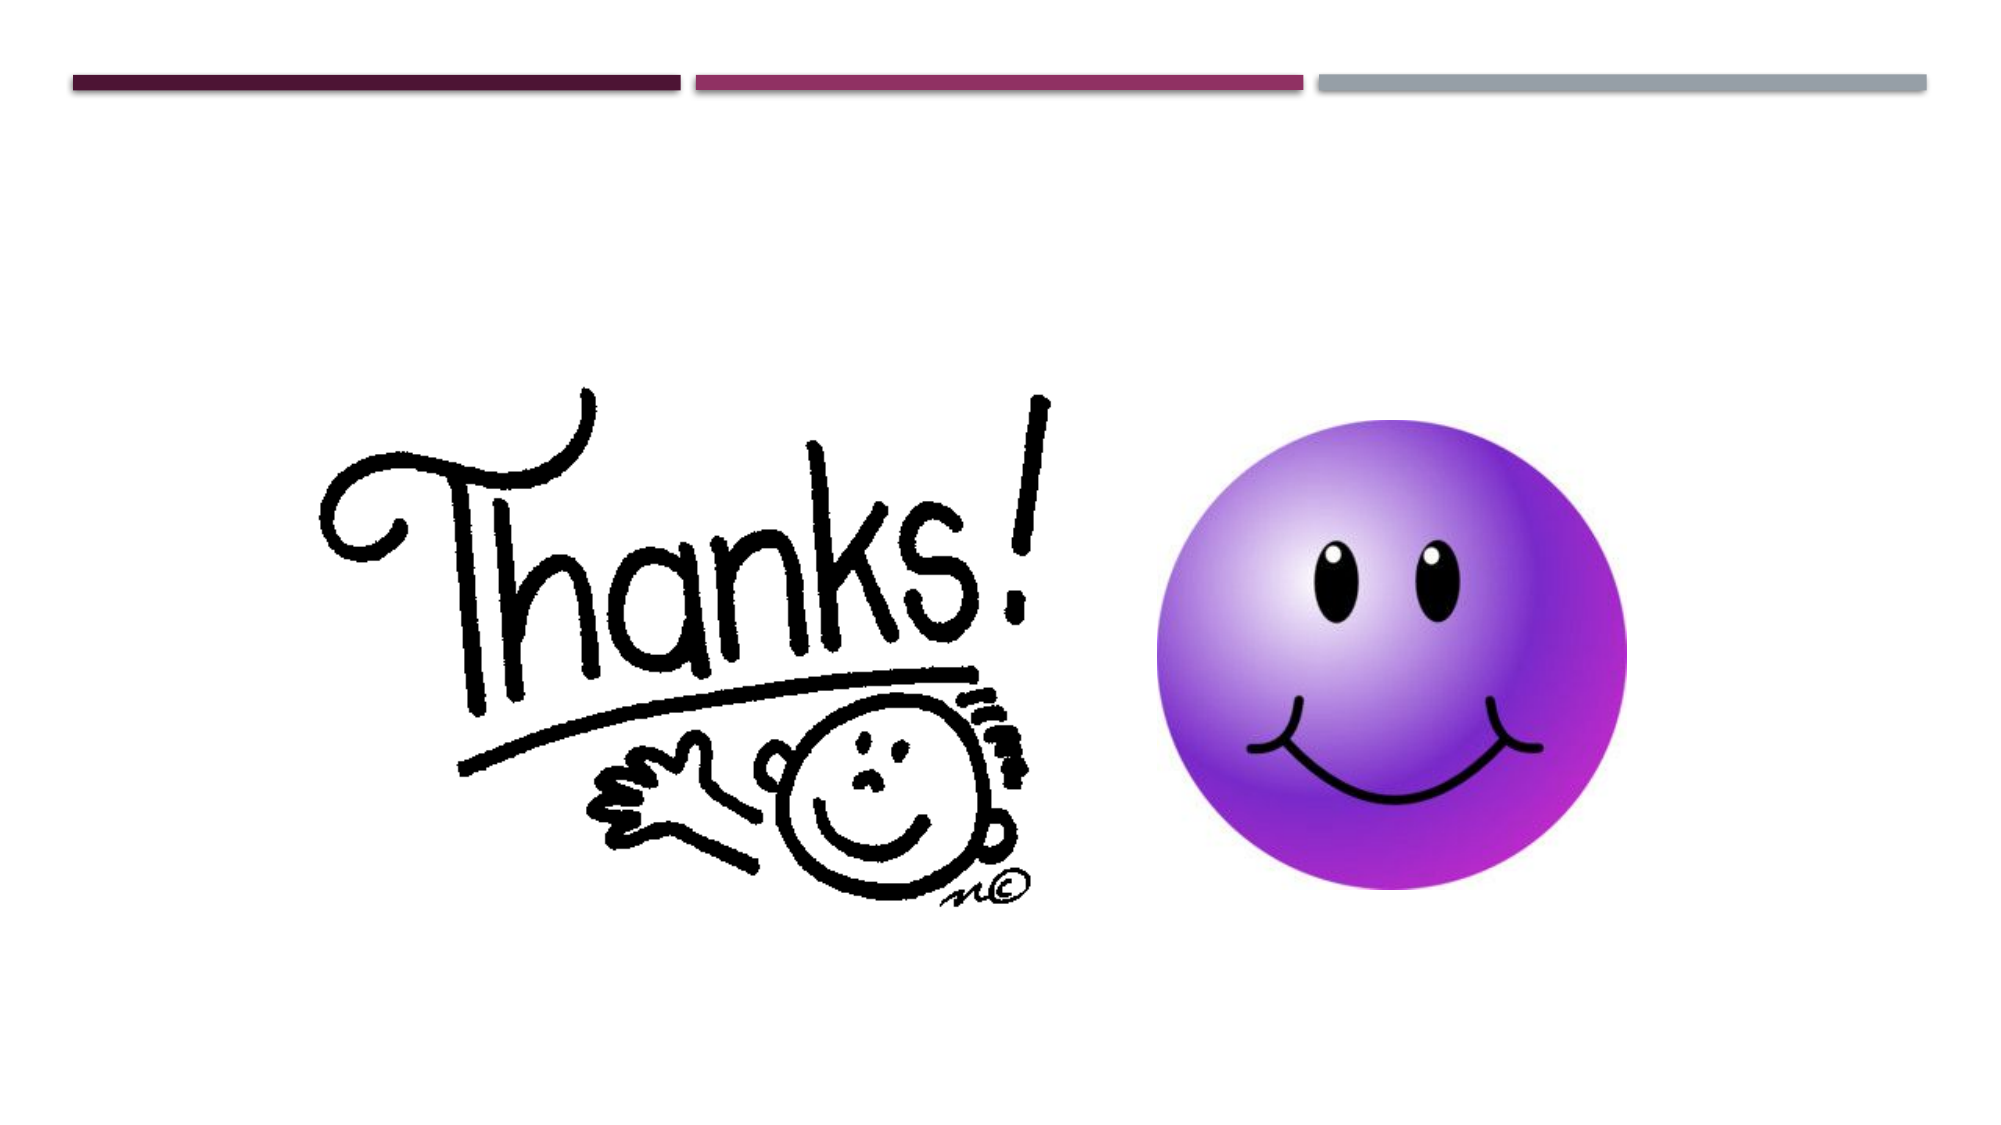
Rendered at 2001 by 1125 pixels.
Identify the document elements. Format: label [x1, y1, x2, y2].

picture [290, 380, 1074, 929]
picture [1156, 419, 1627, 890]
